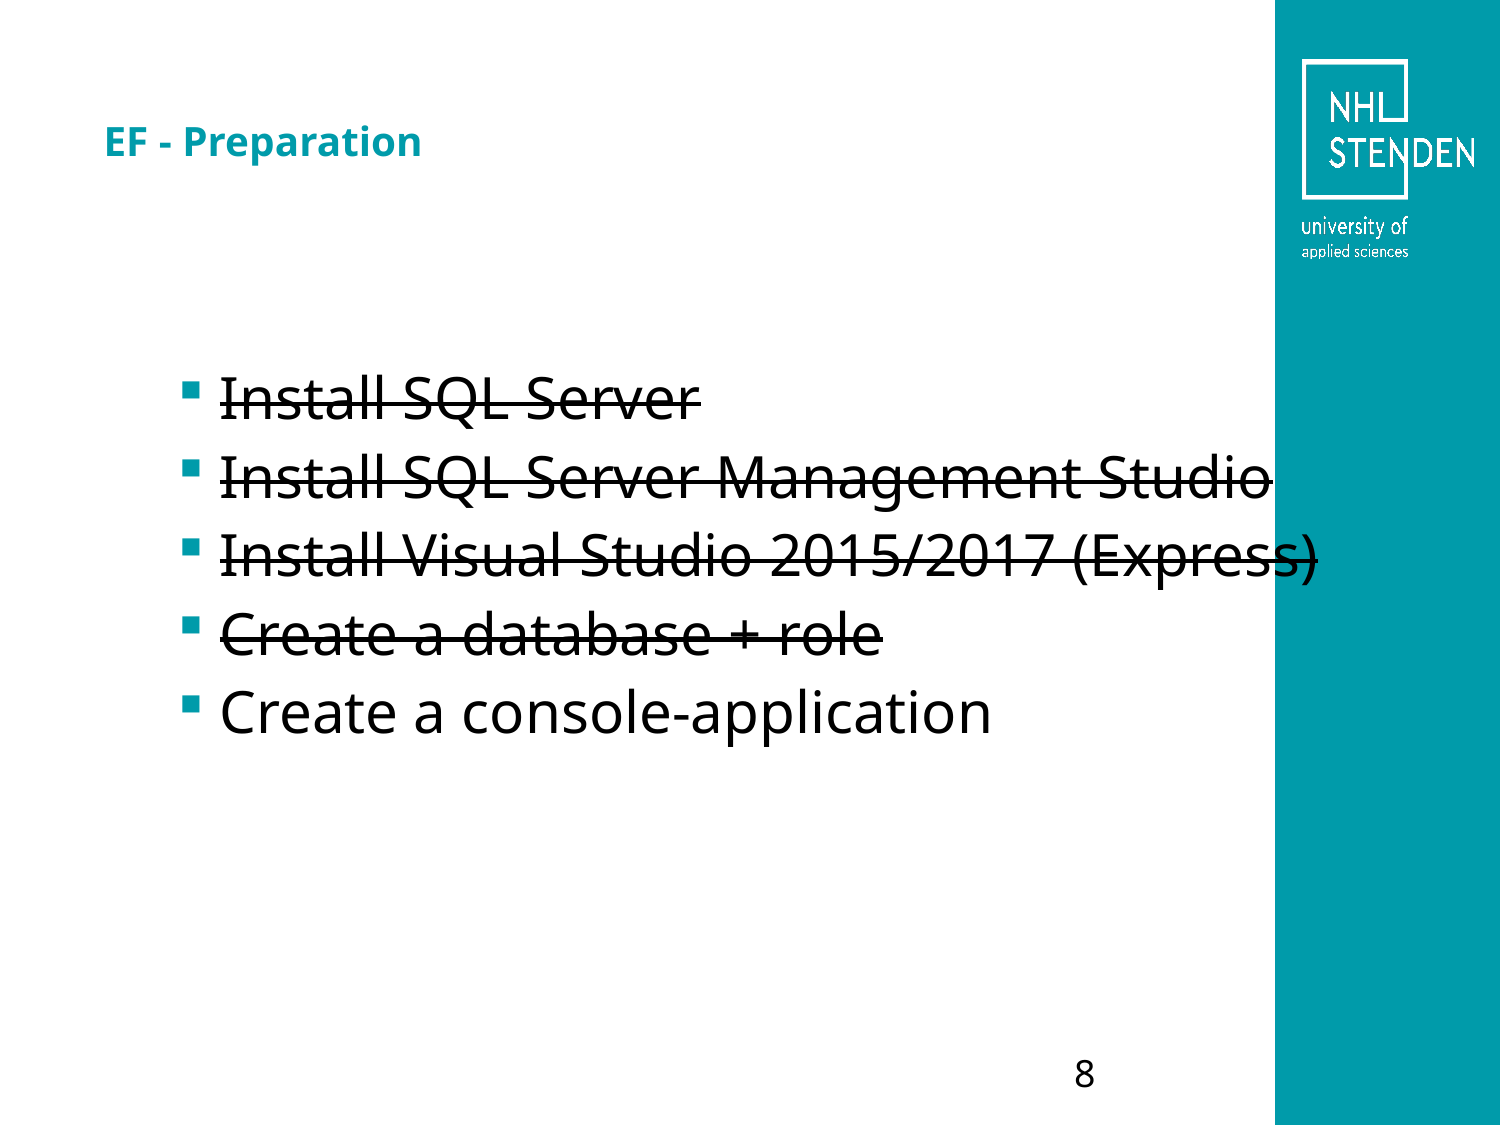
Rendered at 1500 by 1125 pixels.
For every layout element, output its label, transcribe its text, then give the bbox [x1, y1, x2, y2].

list Install SQL Server Install SQL Server Management Studio Install Visual Studio 2015/2017 (Express) Create a database + role Create a console-application [162, 361, 1500, 1000]
title EF - Preparation [88, 113, 1376, 222]
picture [1302, 59, 1474, 259]
slide_number 8 [1059, 1042, 1259, 1103]
